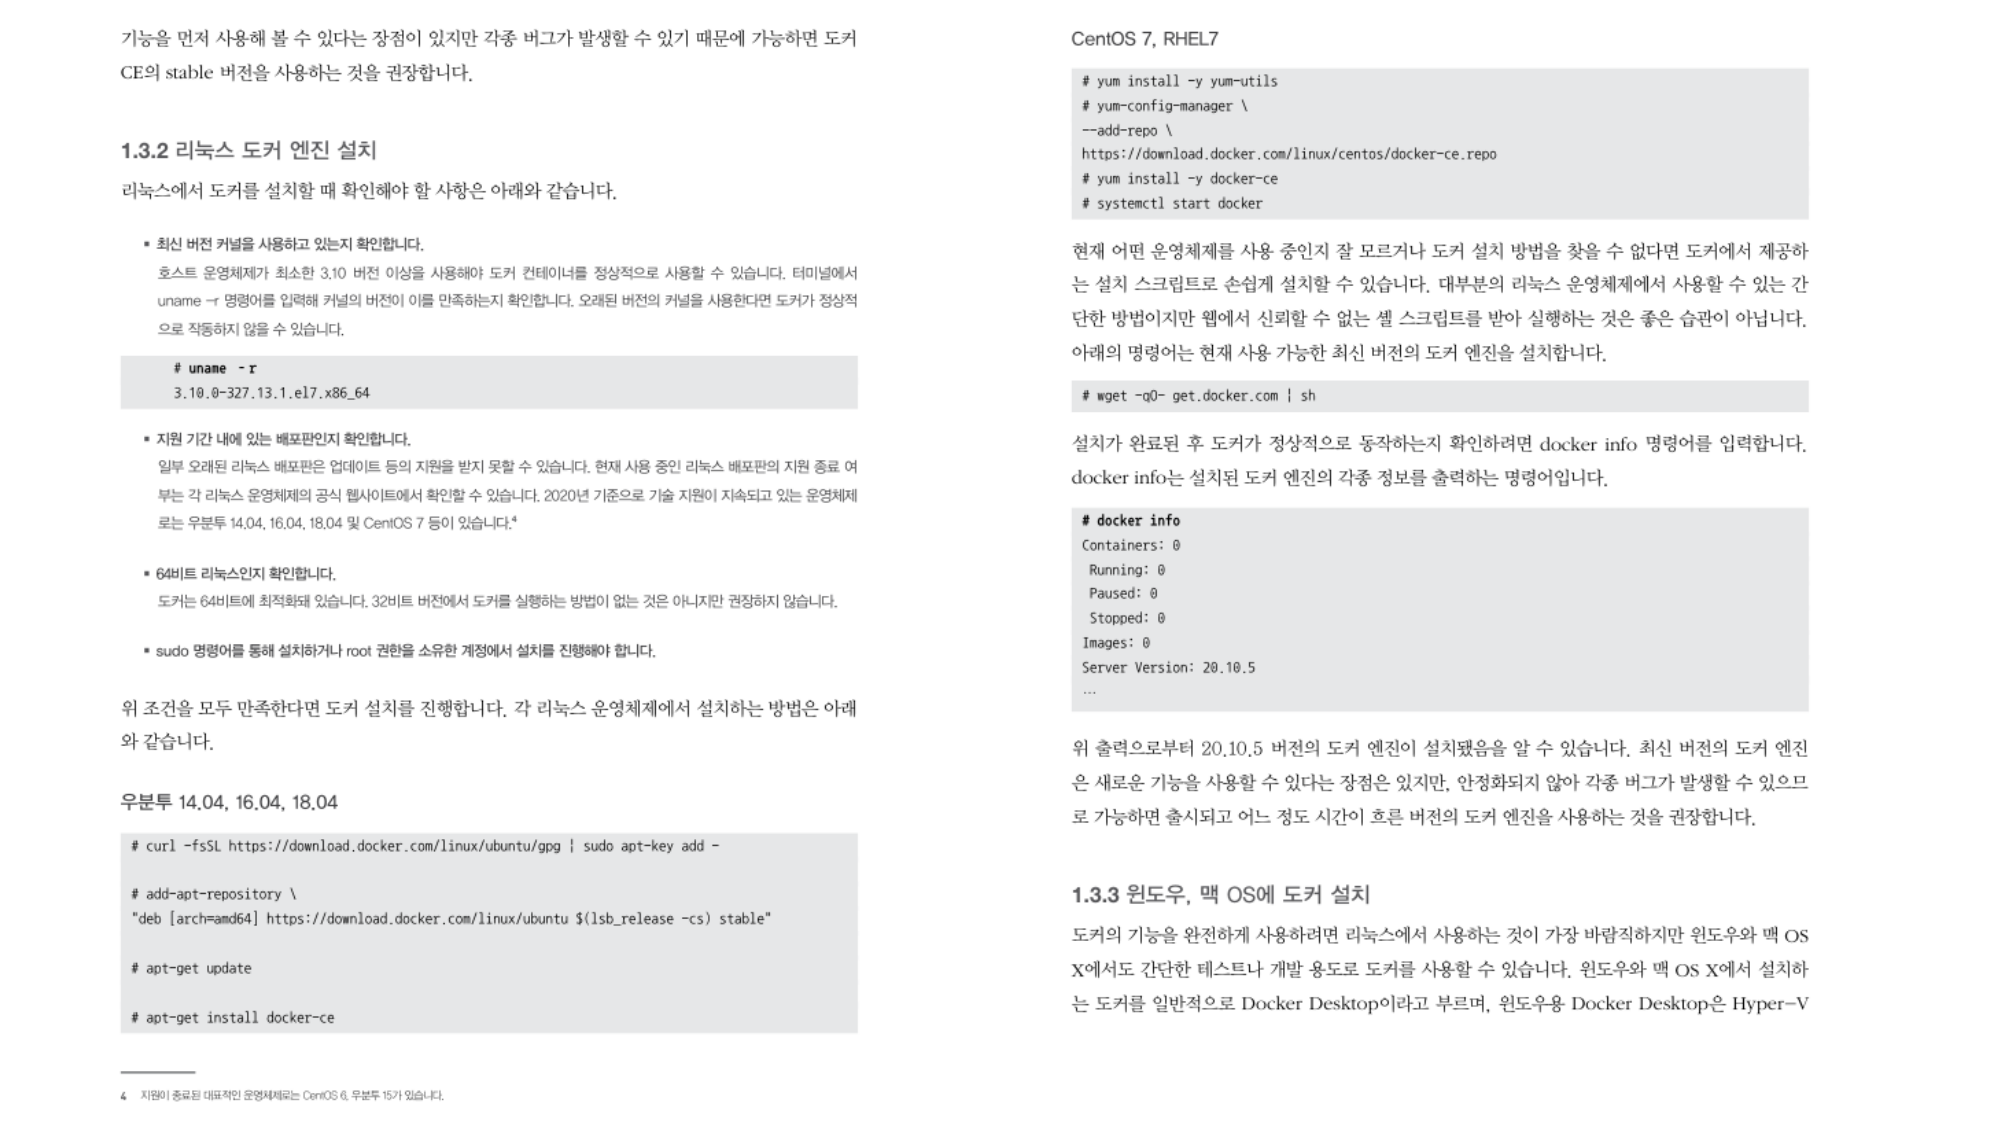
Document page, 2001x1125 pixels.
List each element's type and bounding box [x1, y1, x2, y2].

picture [106, 0, 1894, 1125]
